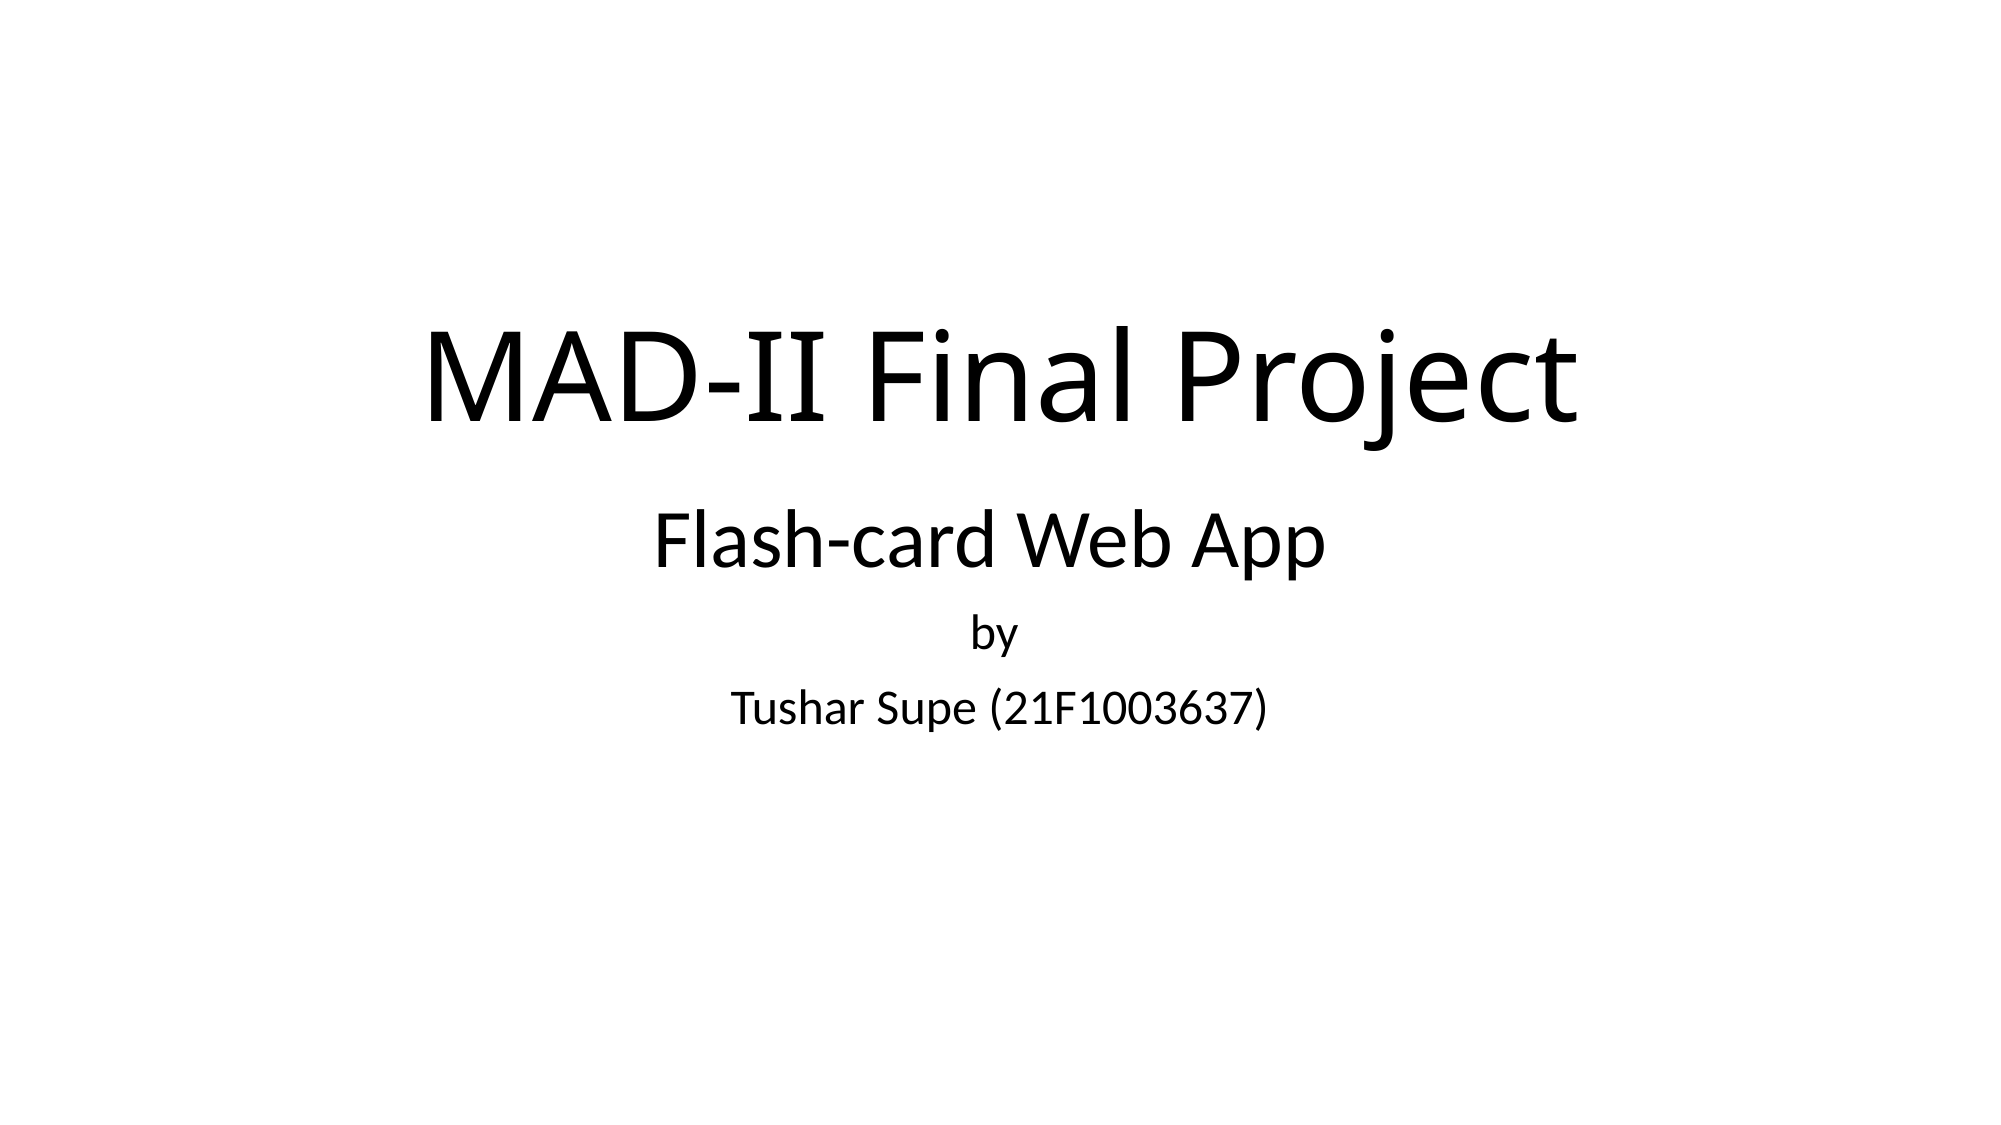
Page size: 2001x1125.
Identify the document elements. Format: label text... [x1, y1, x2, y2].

subtitle Flash-card Web App by Tushar Supe (21F1003637) [249, 488, 1750, 863]
title MAD-II Final Project [249, 184, 1750, 456]
